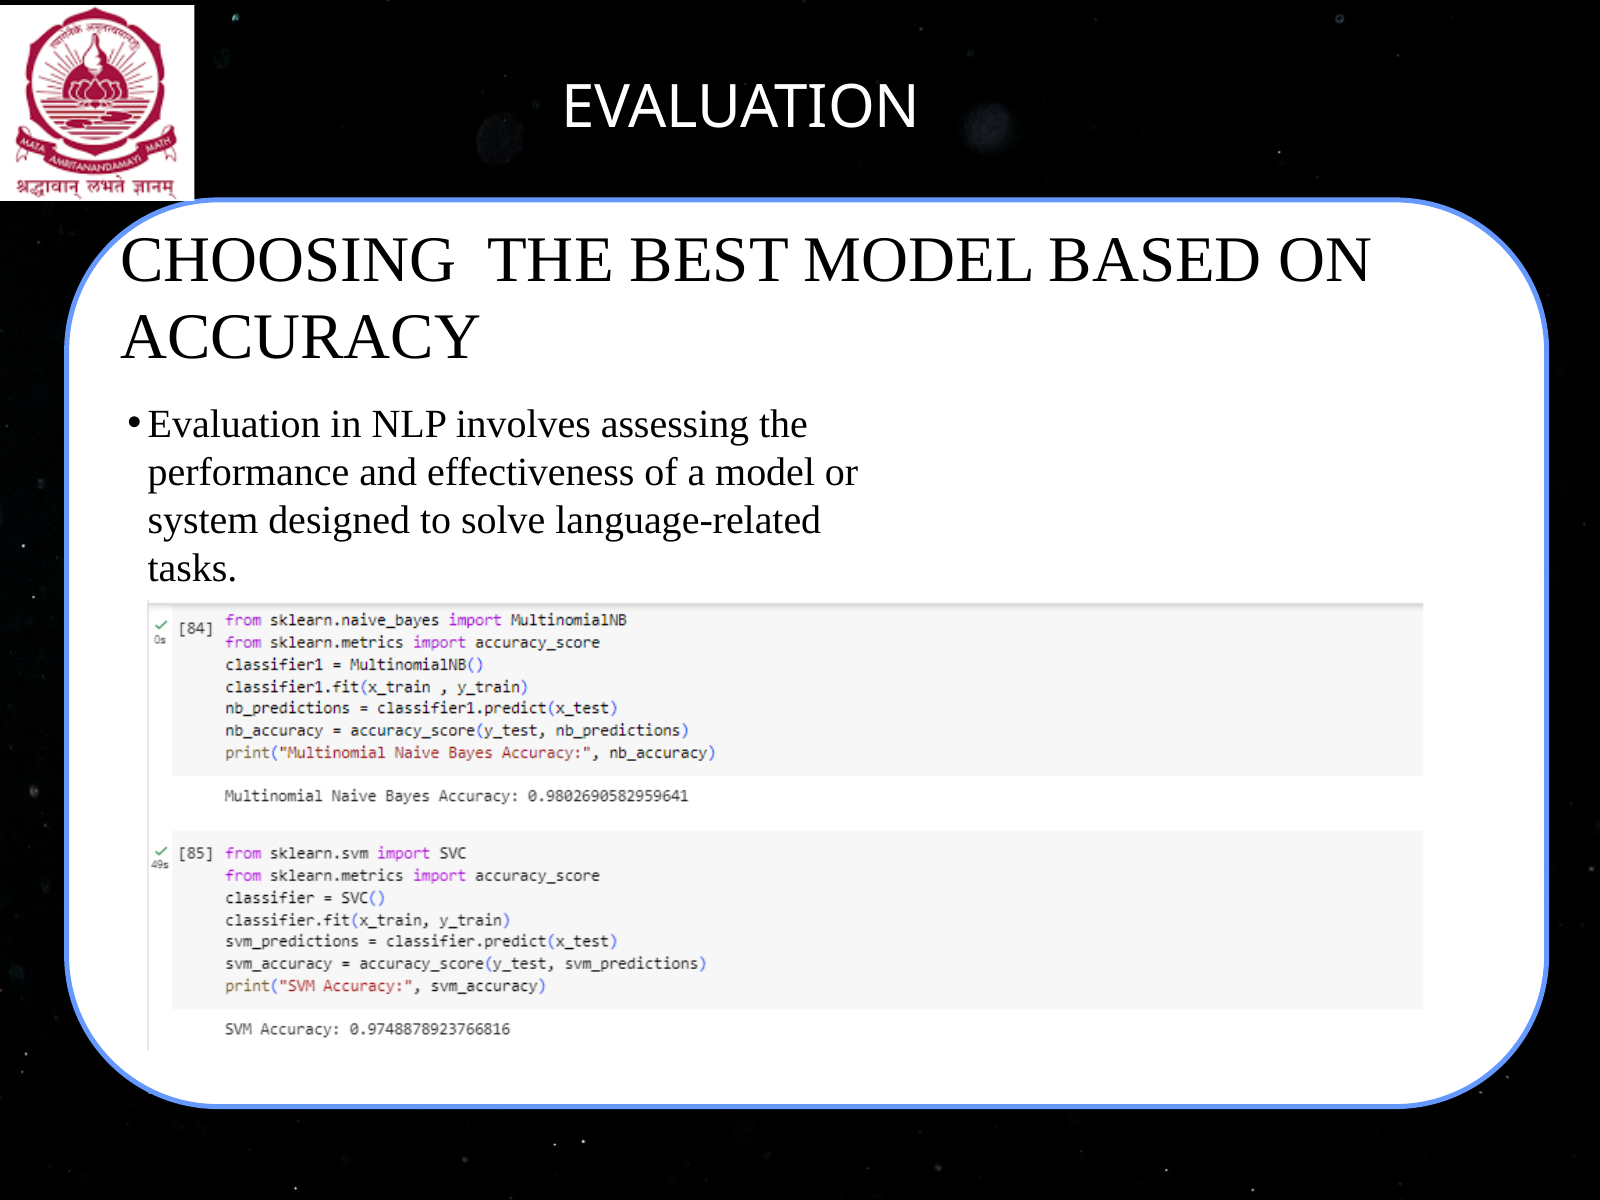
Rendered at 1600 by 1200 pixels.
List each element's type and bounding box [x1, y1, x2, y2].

picture [0, 0, 1600, 1200]
text_box [63, 197, 1550, 1110]
text_box [98, 388, 1321, 654]
